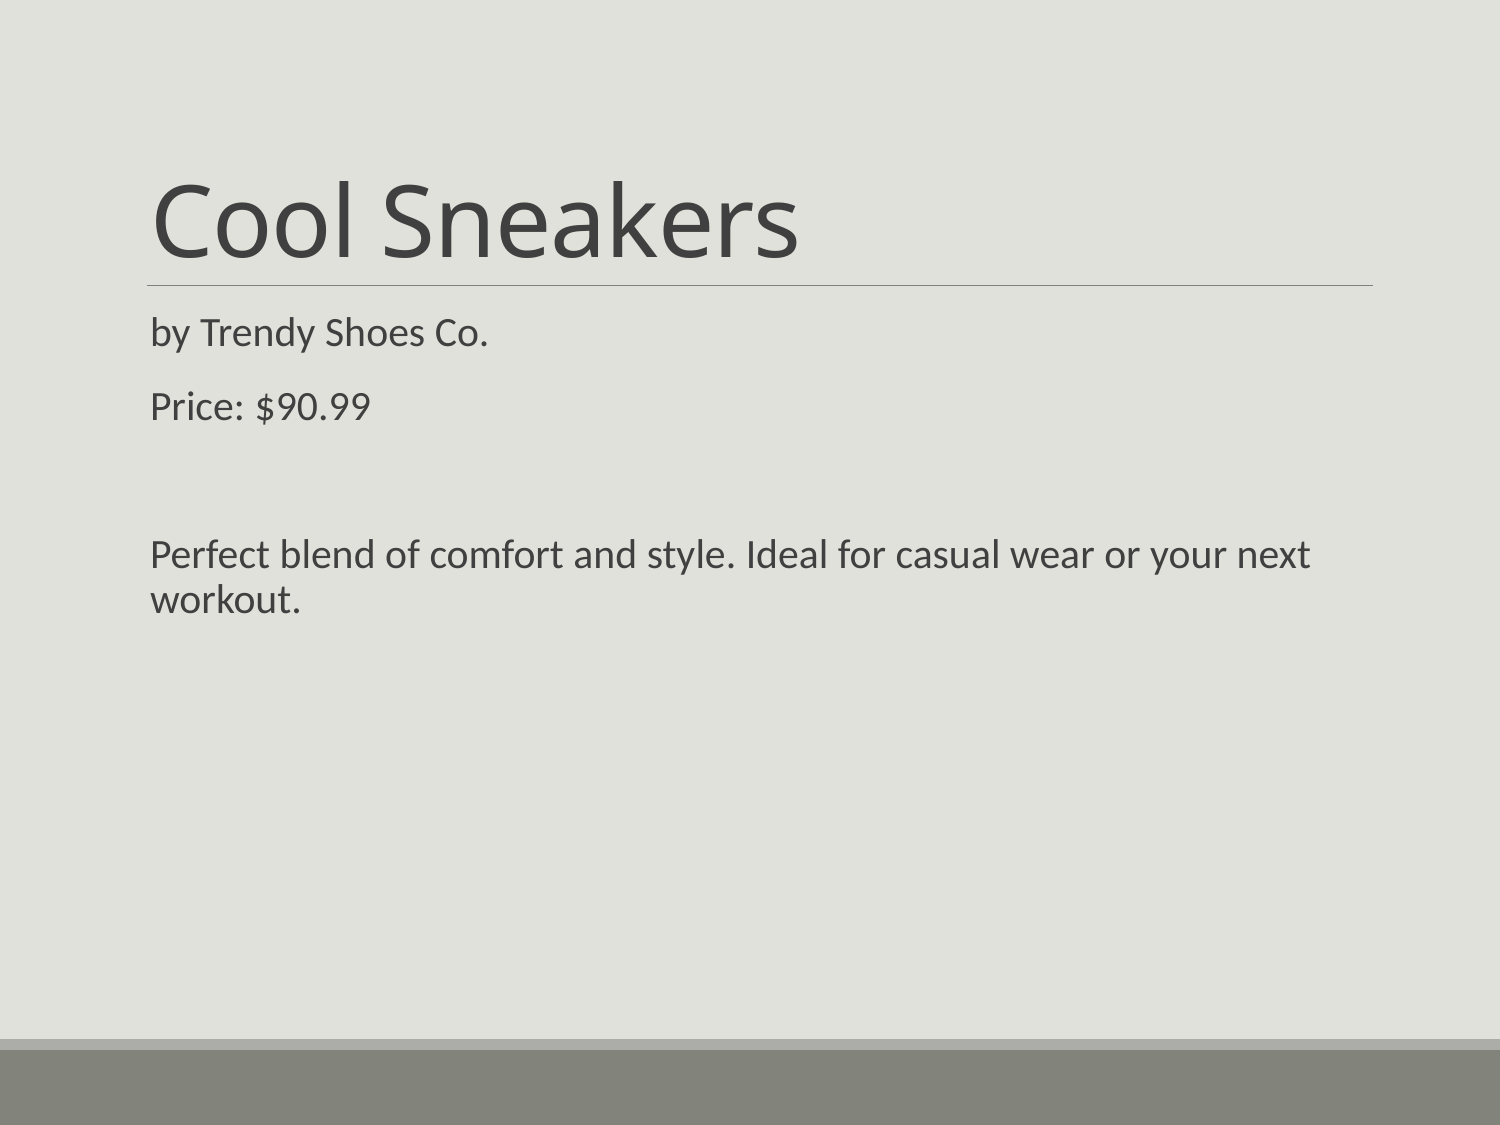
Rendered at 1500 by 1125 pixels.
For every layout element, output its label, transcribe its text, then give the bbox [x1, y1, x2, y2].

title Cool Sneakers [135, 47, 1373, 285]
list by Trendy Shoes Co. Price: $90.99 Perfect blend of comfort and style. Ideal for casual wear or your next workout. [135, 302, 1373, 963]
